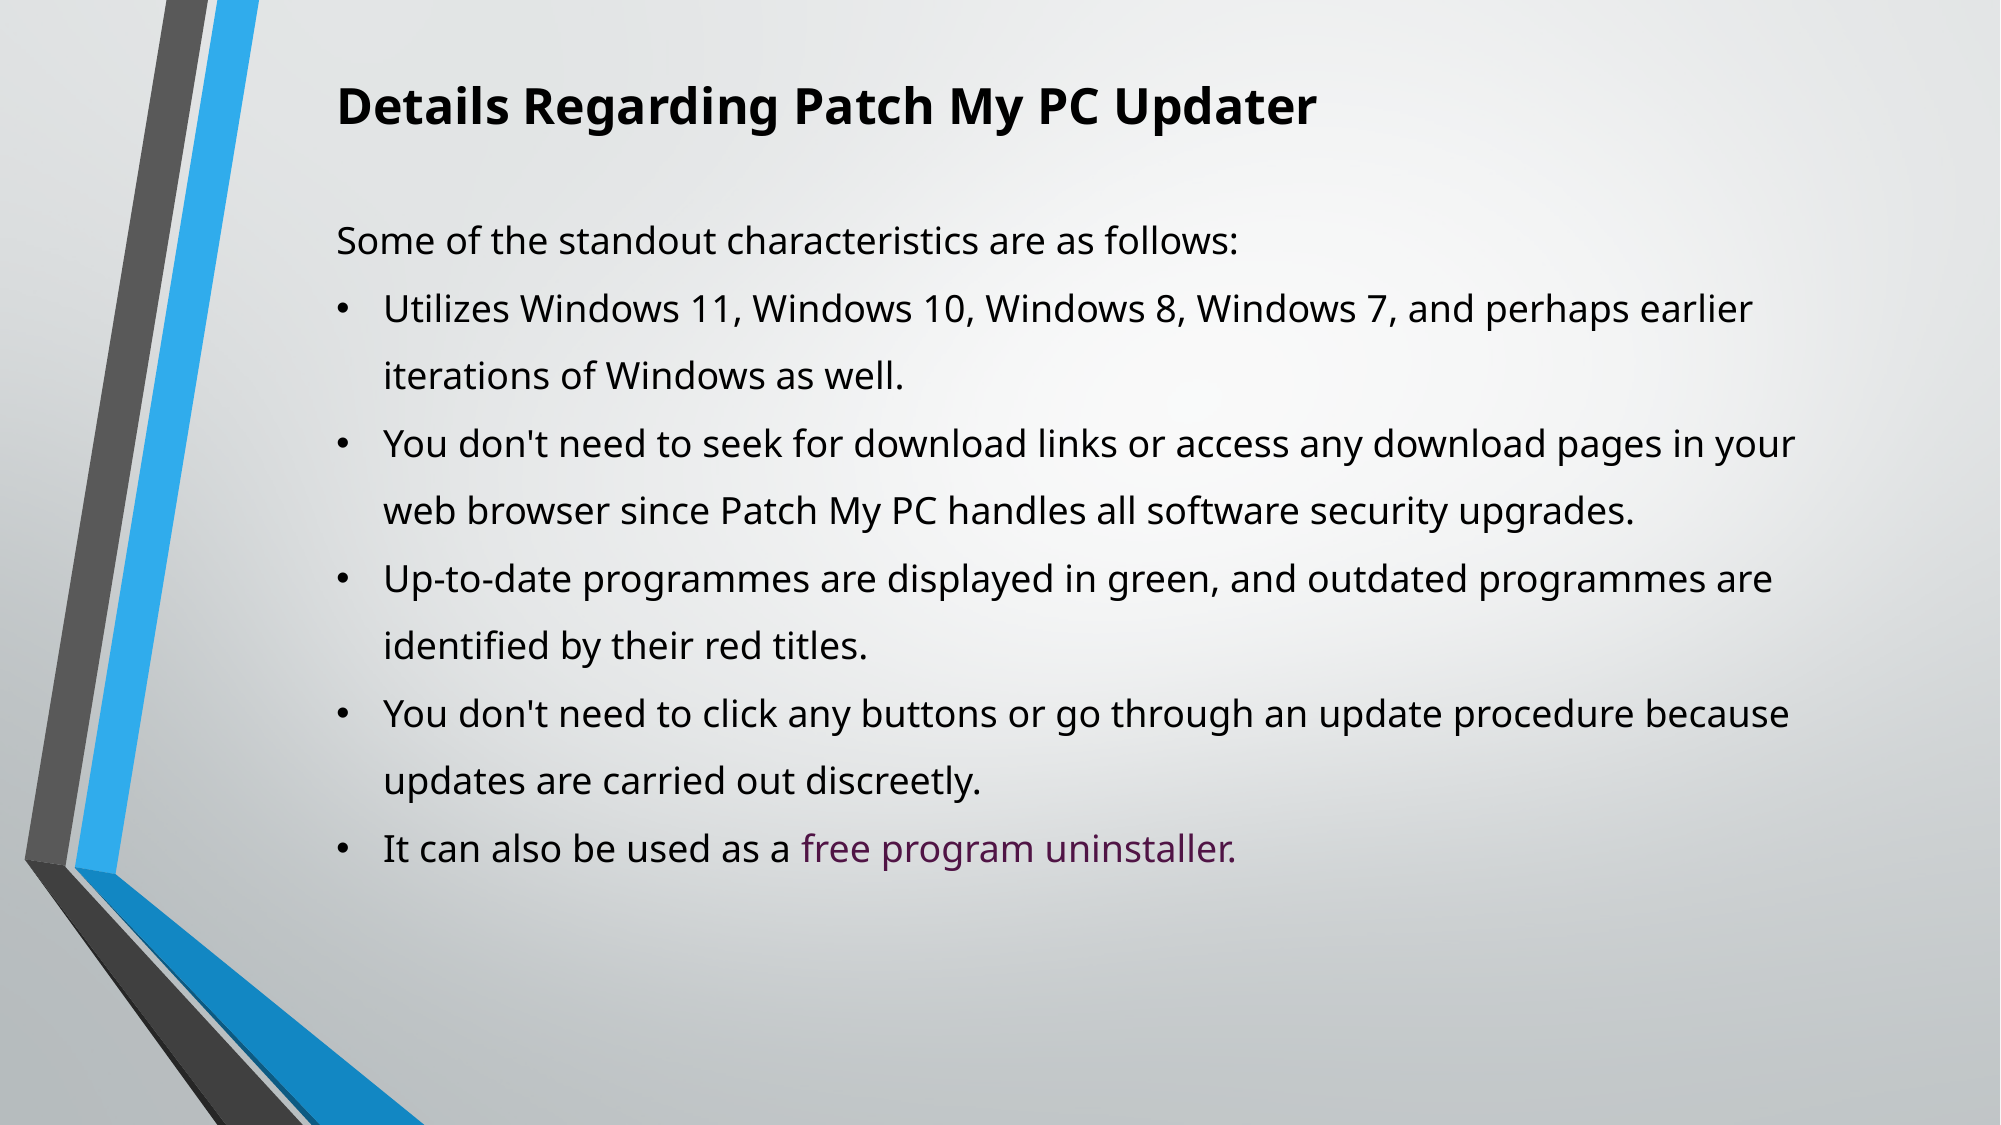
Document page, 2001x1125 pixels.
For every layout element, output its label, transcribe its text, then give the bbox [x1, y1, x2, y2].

text_box Details Regarding Patch My PC Updater Some of the standout characteristics are as follows: Utilizes Windows 11, Windows 10, Windows 8, Windows 7, and perhaps earlier iterations of Windows as well. You don't need to seek for download links or access any download pages in your web browser since Patch My PC handles all software security upgrades. Up-to-date programmes are displayed in green, and outdated programmes are identified by their red titles. You don't need to click any buttons or go through an update procedure because updates are carried out discreetly. It can also be used as a free program uninstaller. [321, 67, 1848, 967]
